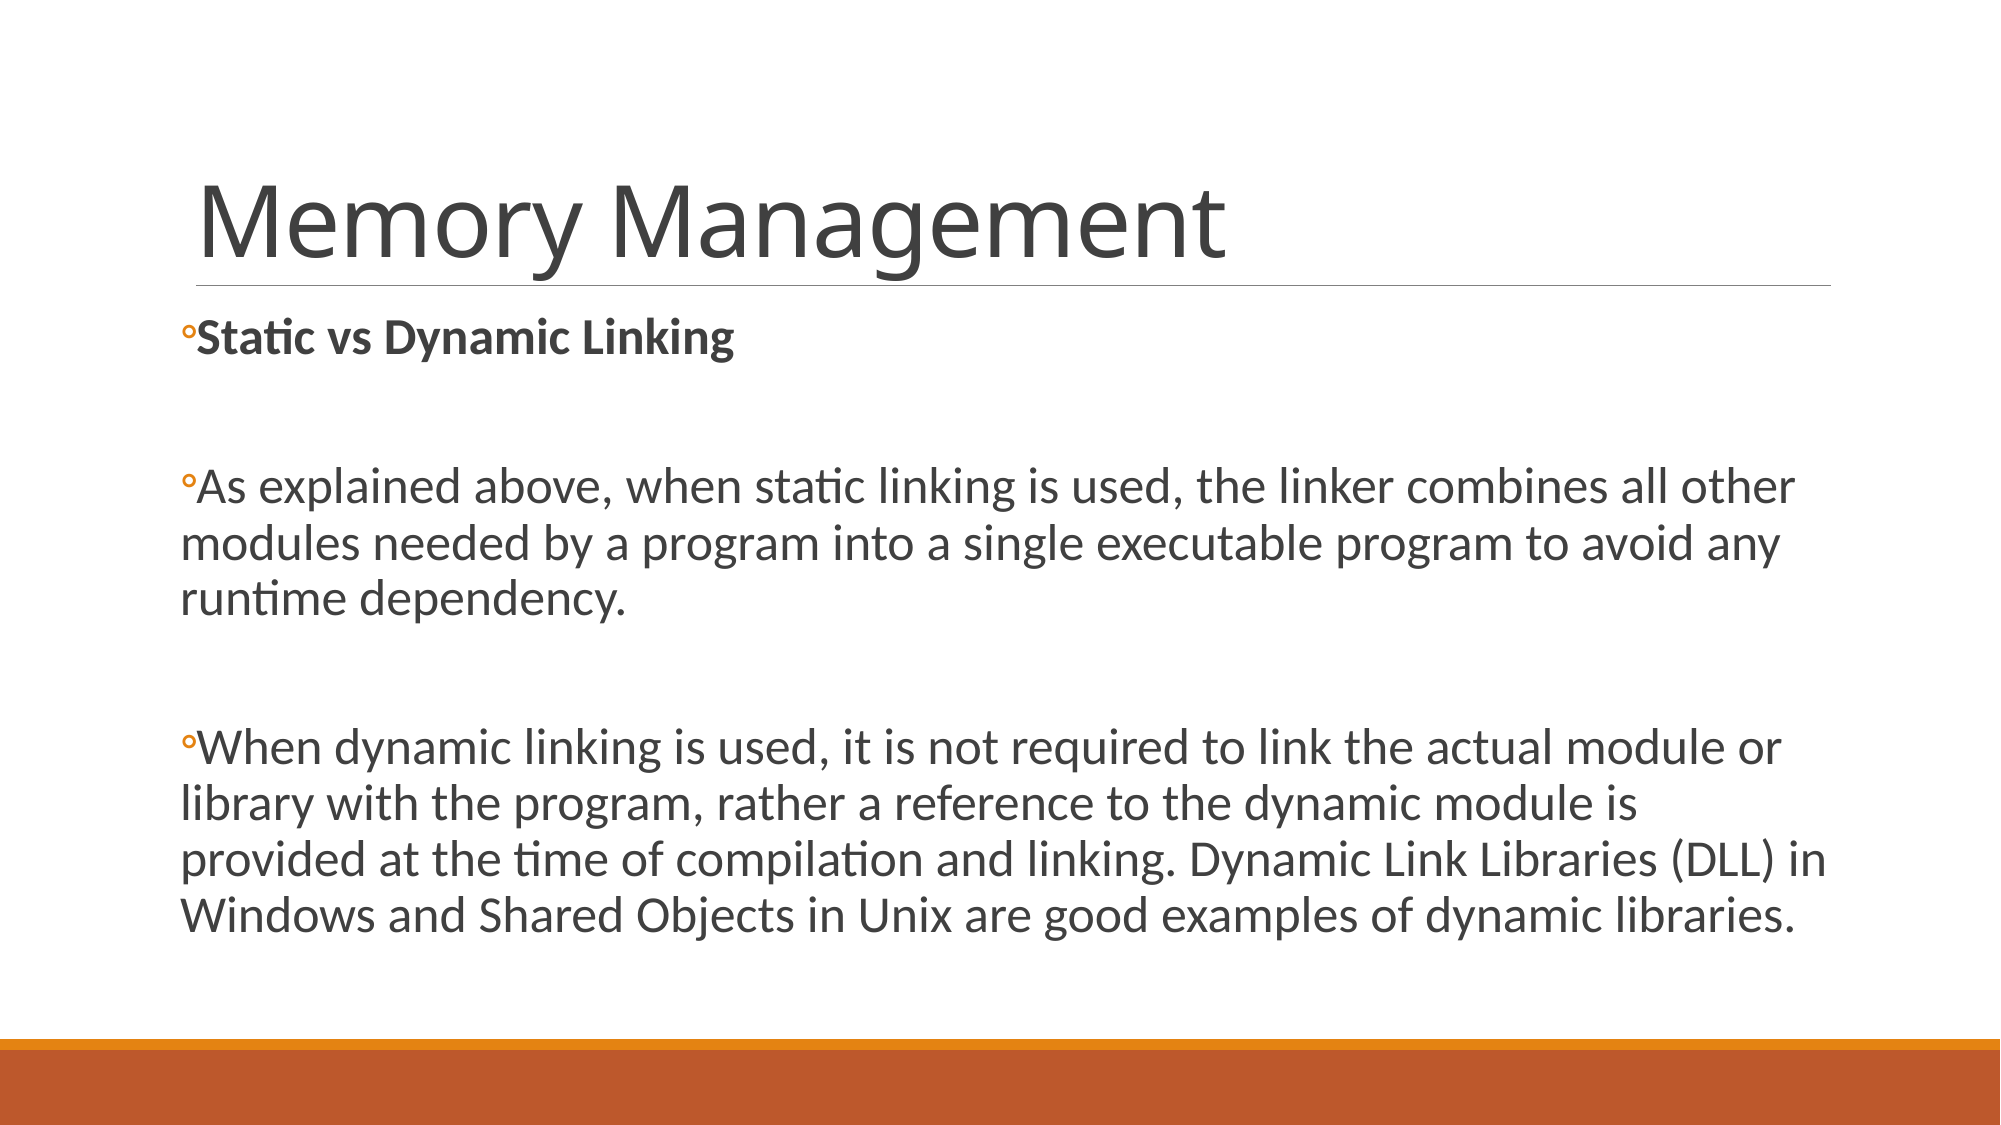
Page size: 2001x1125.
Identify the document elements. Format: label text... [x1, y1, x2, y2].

list Static vs Dynamic Linking As explained above, when static linking is used, the linker combines all other modules needed by a program into a single executable program to avoid any runtime dependency. When dynamic linking is used, it is not required to link the actual module or library with the program, rather a reference to the dynamic module is provided at the time of compilation and linking. Dynamic Link Libraries (DLL) in Windows and Shared Objects in Unix are good examples of dynamic libraries. [180, 302, 1830, 963]
title Memory Management [180, 47, 1830, 285]
